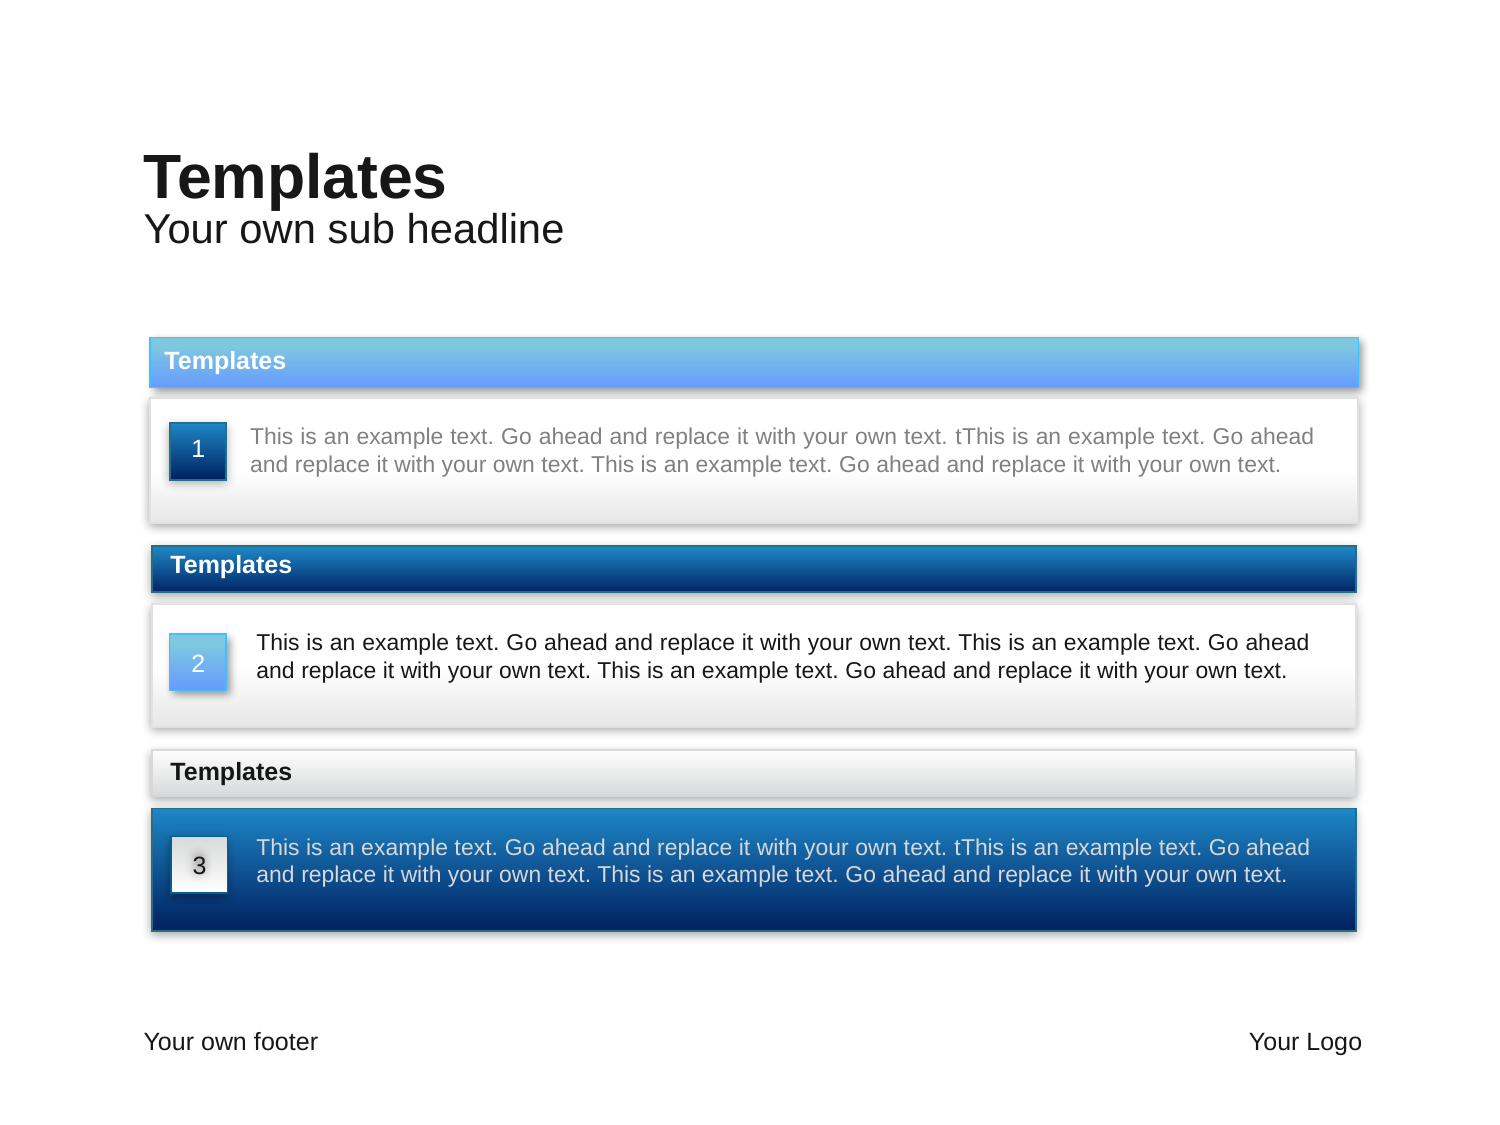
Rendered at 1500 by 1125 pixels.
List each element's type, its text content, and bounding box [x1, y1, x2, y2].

text_box Templates [170, 546, 609, 584]
text_box Your own footer [143, 1010, 396, 1070]
text_box [152, 750, 1357, 797]
text_box Templates [164, 342, 603, 380]
text_box This is an example text. Go ahead and replace it with your own text. tThis is an example text. Go ahead and replace it with your own text. This is an example text. Go ahead and replace it with your own text. [235, 414, 1330, 512]
text_box 1 [171, 424, 225, 471]
text_box Templates [170, 753, 609, 790]
text_box This is an example text. Go ahead and replace it with your own text. This is an example text. Go ahead and replace it with your own text. This is an example text. Go ahead and replace it with your own text. [241, 620, 1325, 718]
text_box Your Logo [1110, 1010, 1363, 1070]
text_box [152, 545, 1357, 592]
text_box [169, 633, 227, 691]
text_box [169, 423, 227, 480]
text_box [152, 808, 1357, 932]
text_box Your own sub headline [143, 222, 940, 282]
text_box Templates [143, 127, 582, 227]
text_box 3 [173, 842, 226, 888]
text_box [150, 337, 1359, 388]
text_box [152, 604, 1357, 728]
text_box [150, 397, 1359, 523]
text_box 2 [171, 639, 225, 686]
text_box This is an example text. Go ahead and replace it with your own text. tThis is an example text. Go ahead and replace it with your own text. This is an example text. Go ahead and replace it with your own text. [241, 824, 1325, 922]
